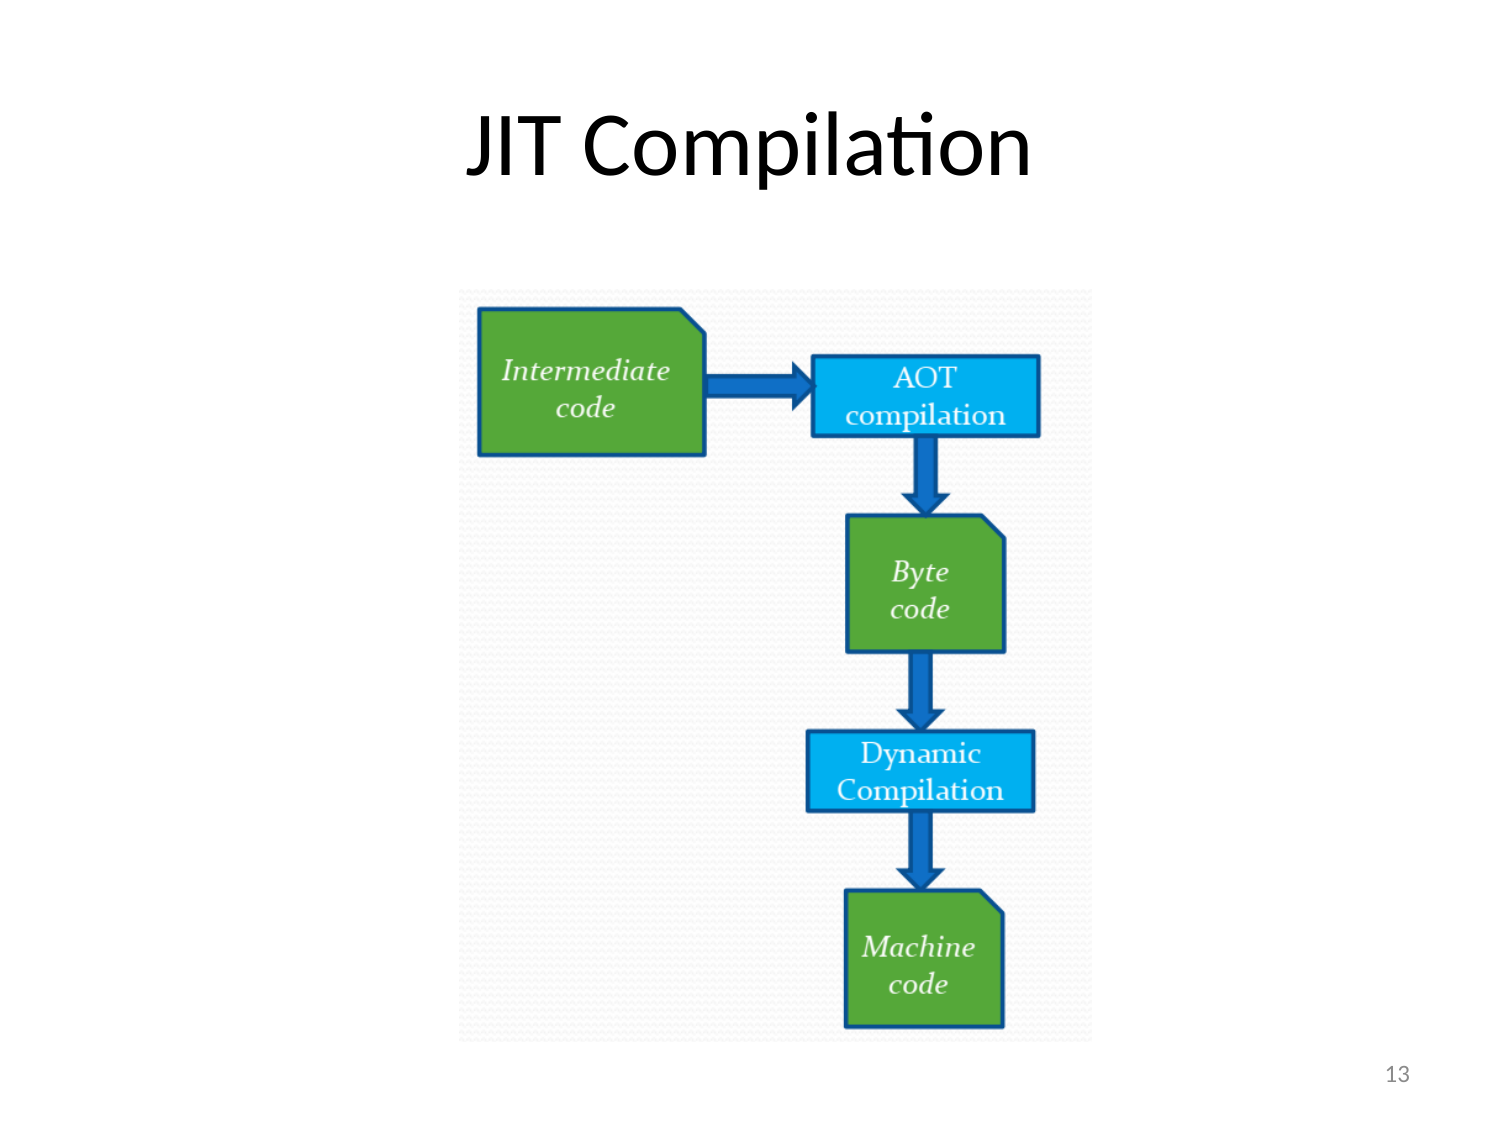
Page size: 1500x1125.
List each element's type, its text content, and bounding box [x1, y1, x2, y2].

slide_number 13 [1074, 1042, 1425, 1103]
picture [459, 289, 1092, 1042]
title JIT Compilation [75, 45, 1425, 233]
